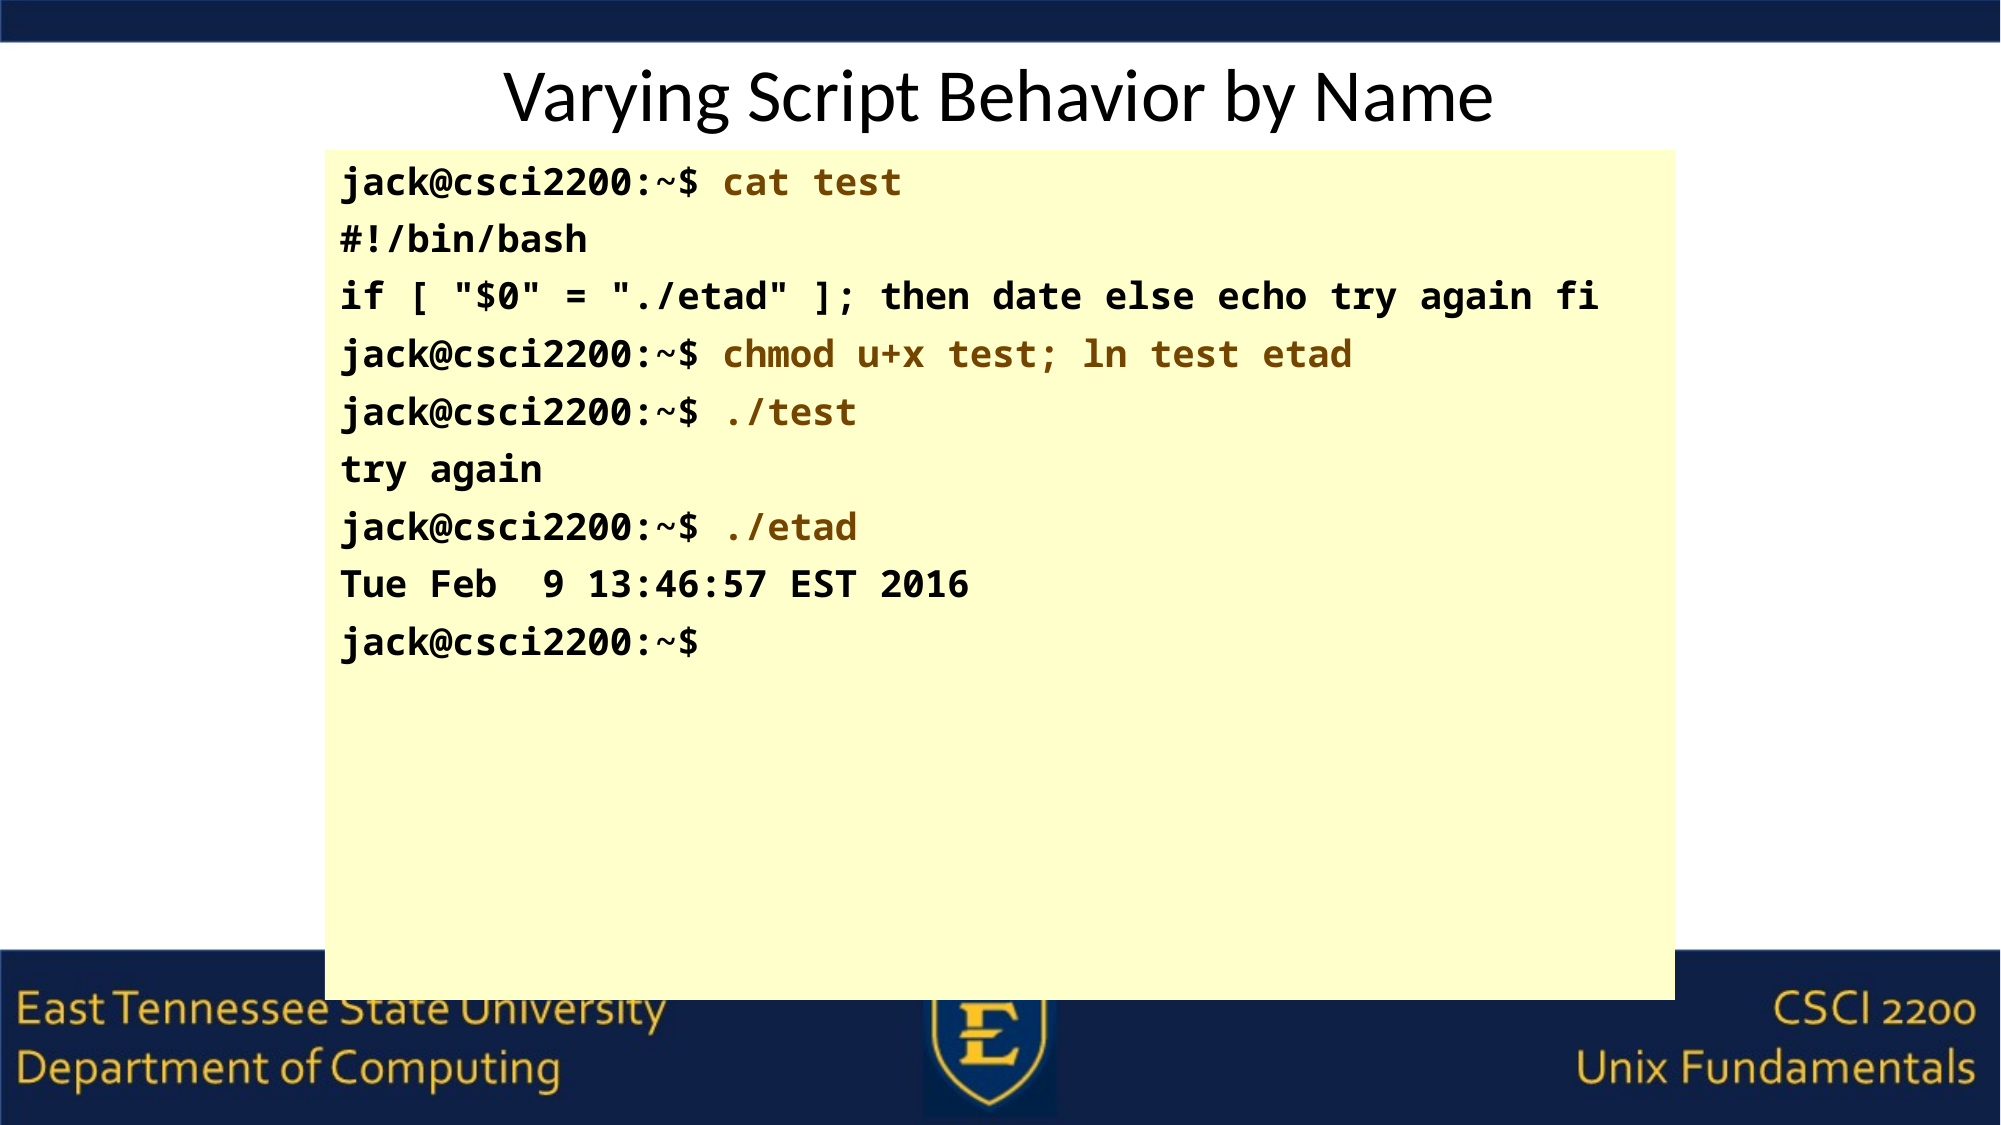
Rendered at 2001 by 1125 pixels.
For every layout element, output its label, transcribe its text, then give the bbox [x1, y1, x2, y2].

picture [0, 0, 2001, 1125]
title Varying Script Behavior by Name [324, 45, 1675, 138]
list jack@csci2200:~$ cat test #!/bin/bash if [ "$0" = "./etad" ]; then date else echo try again fi jack@csci2200:~$ chmod u+x test; ln test etad jack@csci2200:~$ ./test try again jack@csci2200:~$ ./etad Tue Feb 9 13:46:57 EST 2016 jack@csci2200:~$ [324, 149, 1675, 1000]
